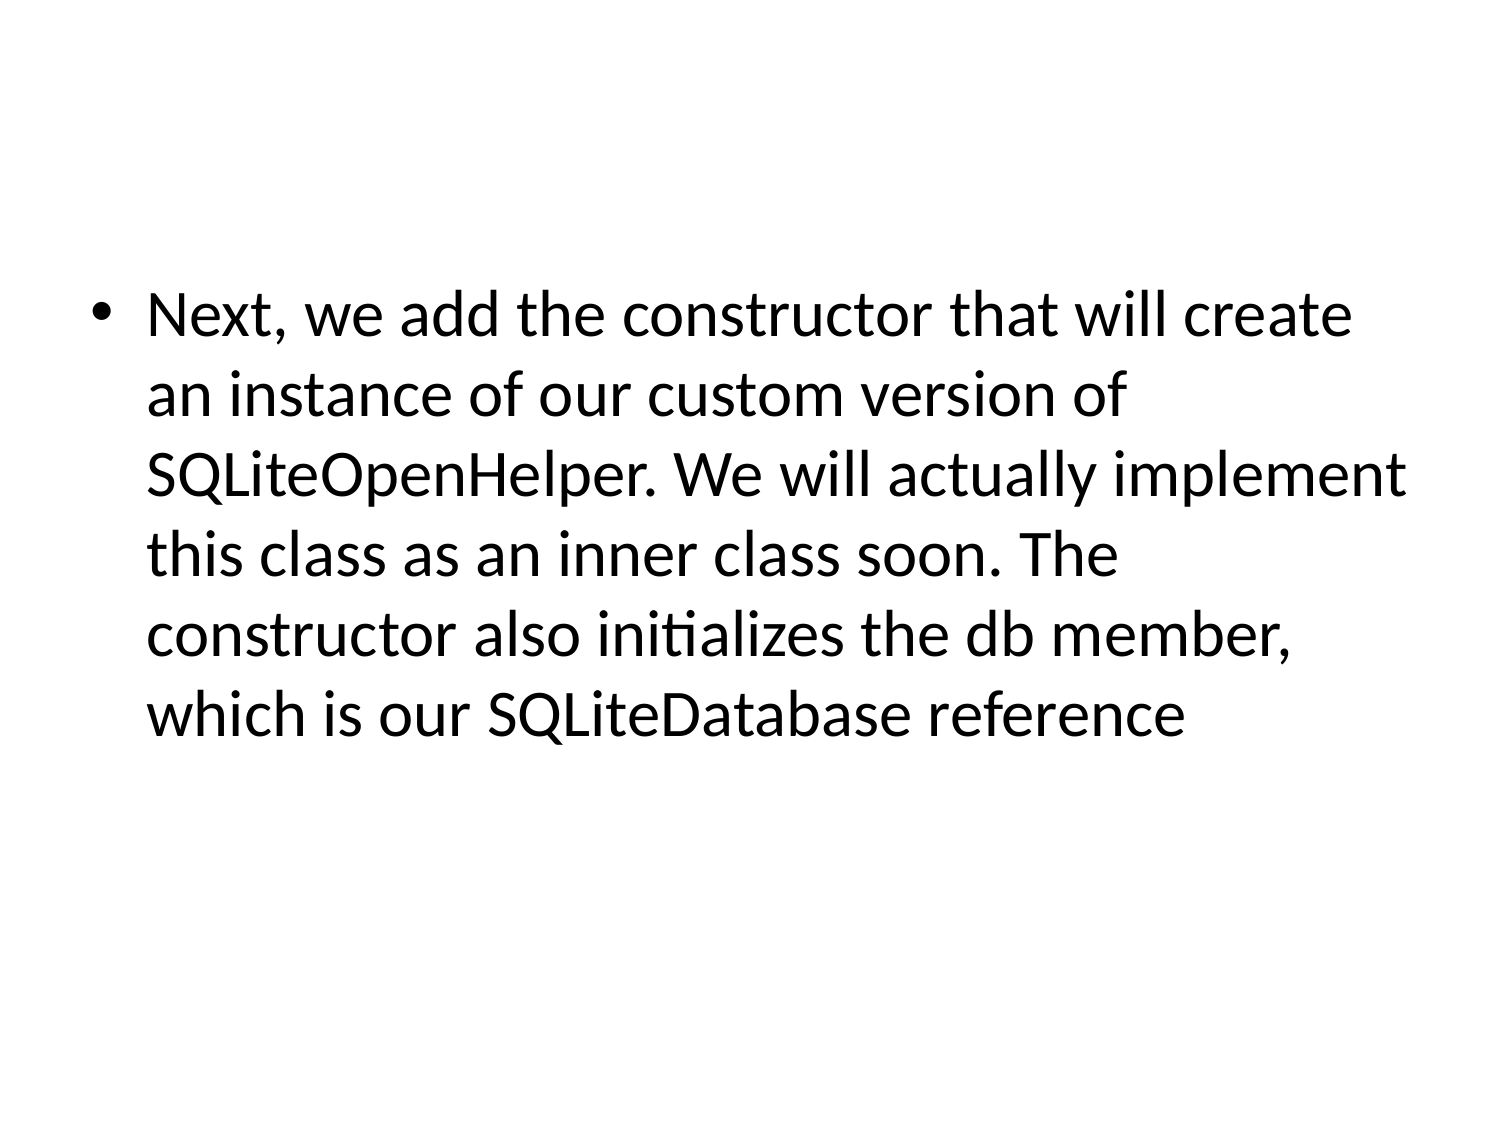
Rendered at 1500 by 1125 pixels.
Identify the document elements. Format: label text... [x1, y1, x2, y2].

list Next, we add the constructor that will create an instance of our custom version of SQLiteOpenHelper. We will actually implement this class as an inner class soon. The constructor also initializes the db member, which is our SQLiteDatabase reference [75, 262, 1425, 1005]
